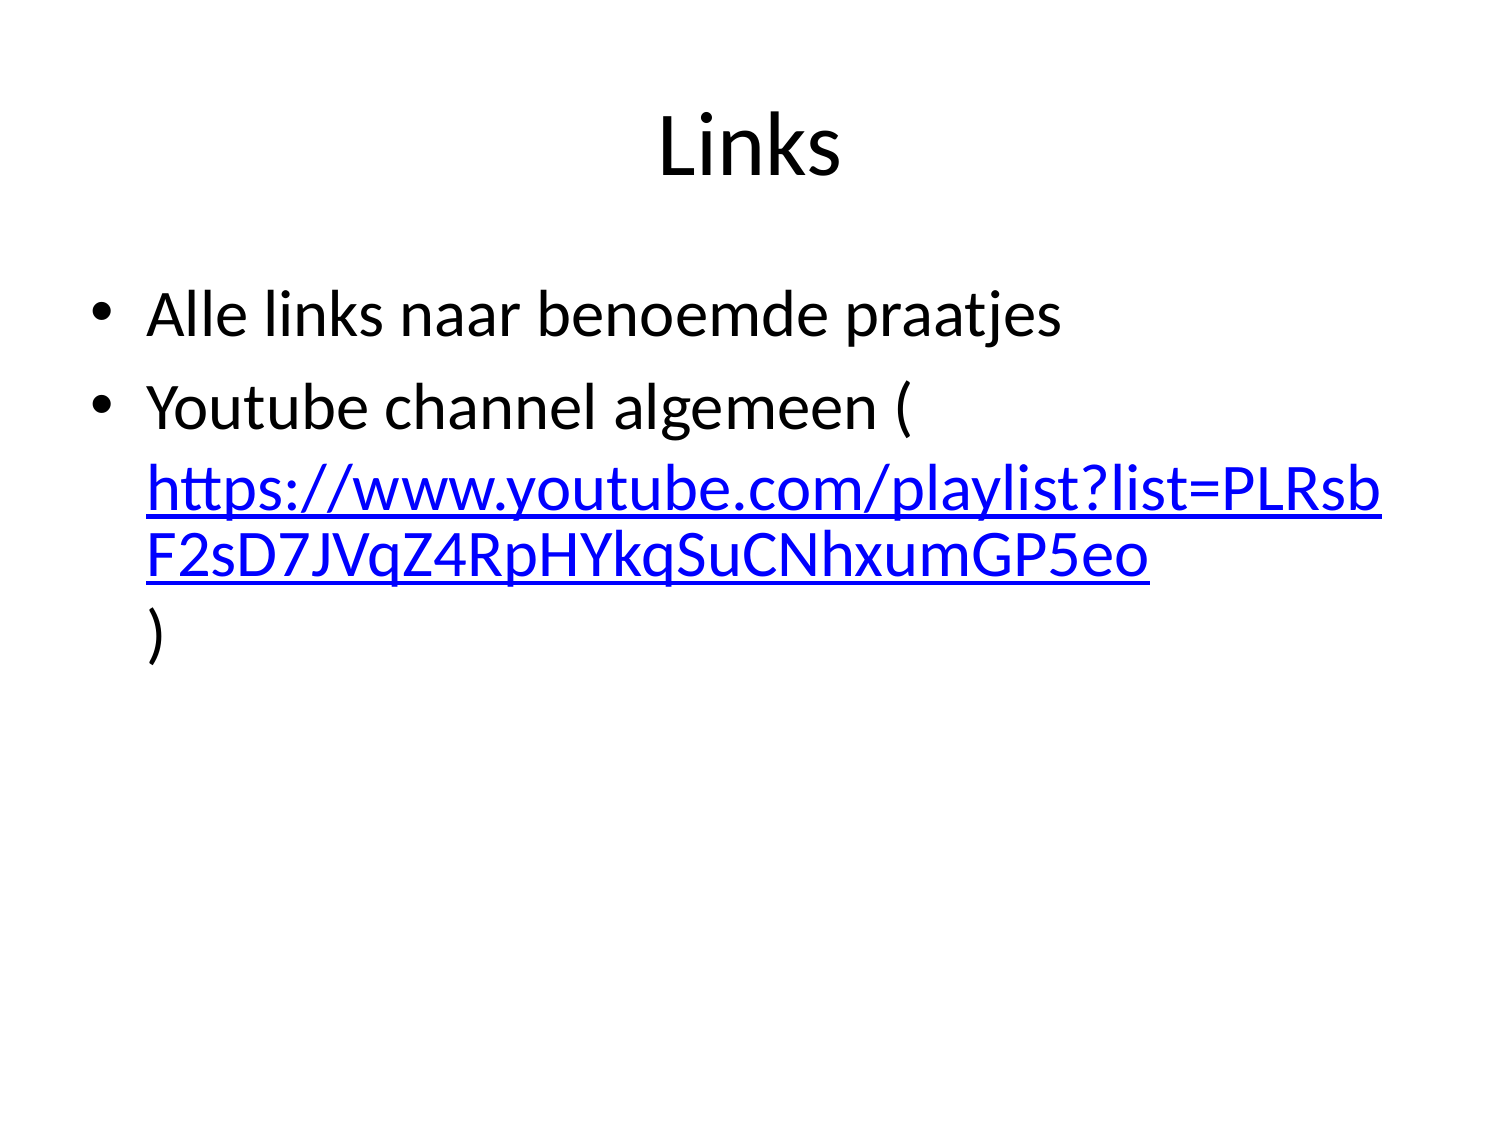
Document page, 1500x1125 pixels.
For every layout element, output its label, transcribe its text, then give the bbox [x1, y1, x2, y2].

list Alle links naar benoemde praatjes Youtube channel algemeen (https://www.youtube.com/playlist?list=PLRsbF2sD7JVqZ4RpHYkqSuCNhxumGP5eo) [75, 262, 1425, 1005]
title Links [75, 45, 1425, 233]
